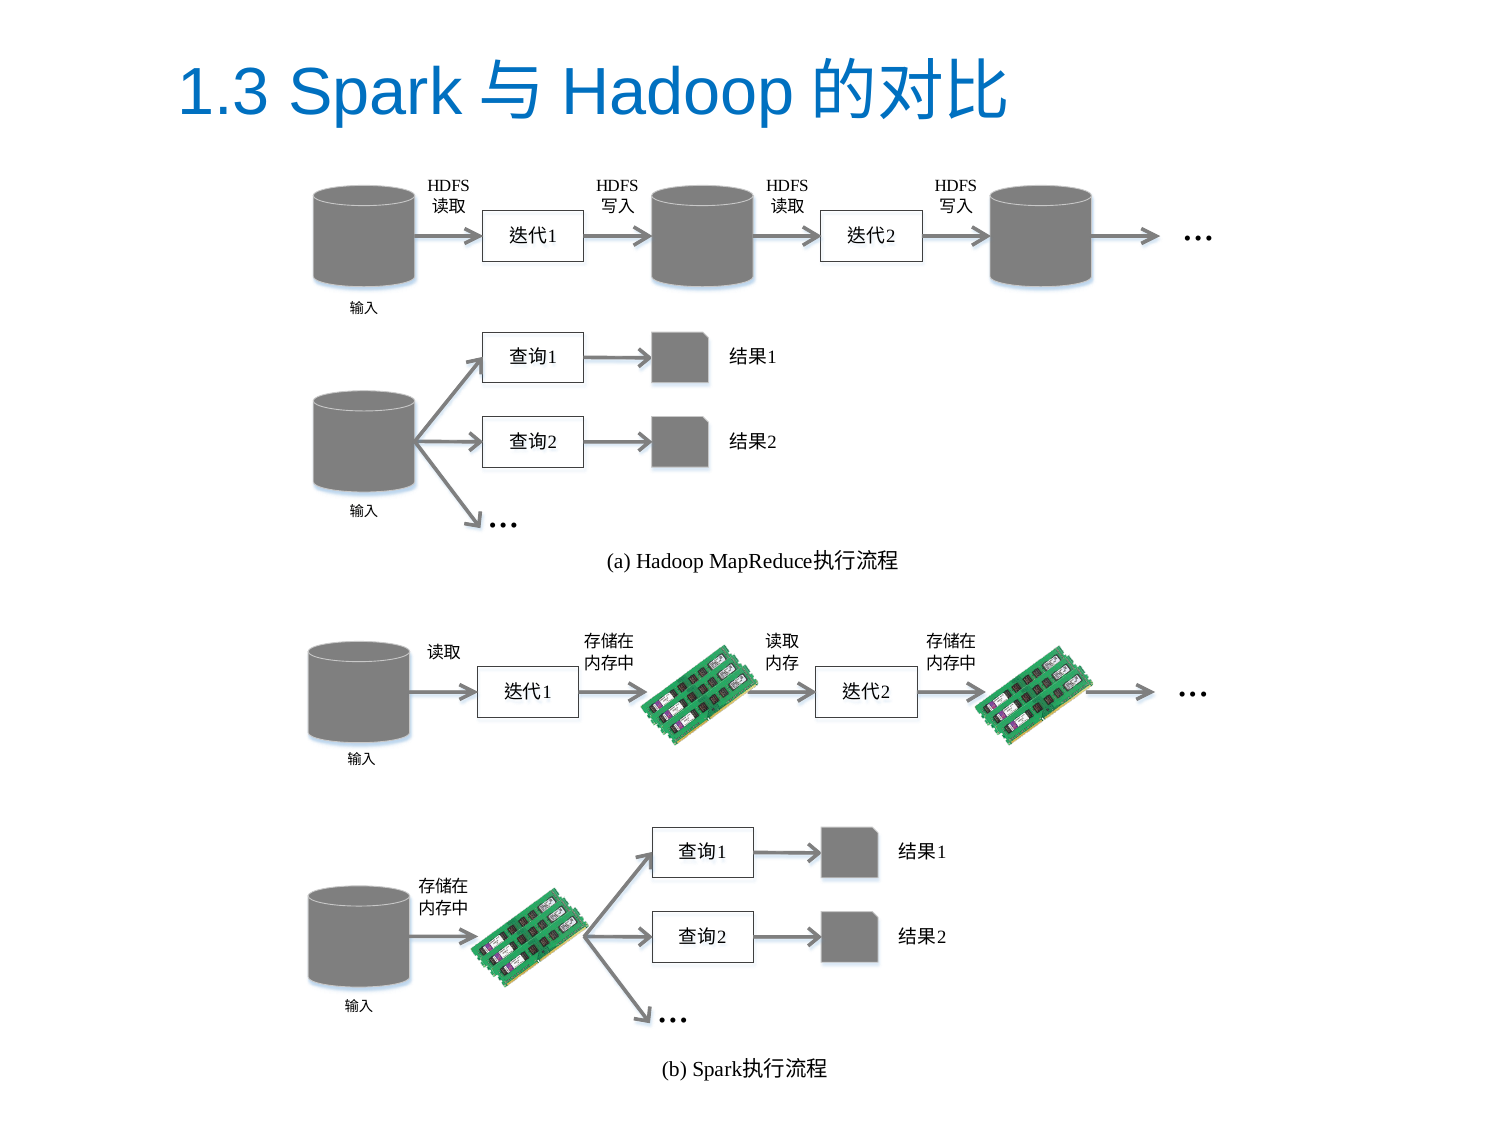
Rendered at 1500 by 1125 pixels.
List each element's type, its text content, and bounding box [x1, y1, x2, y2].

title 1.3 Spark与Hadoop的对比 [162, 12, 1376, 163]
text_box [299, 174, 1238, 1084]
